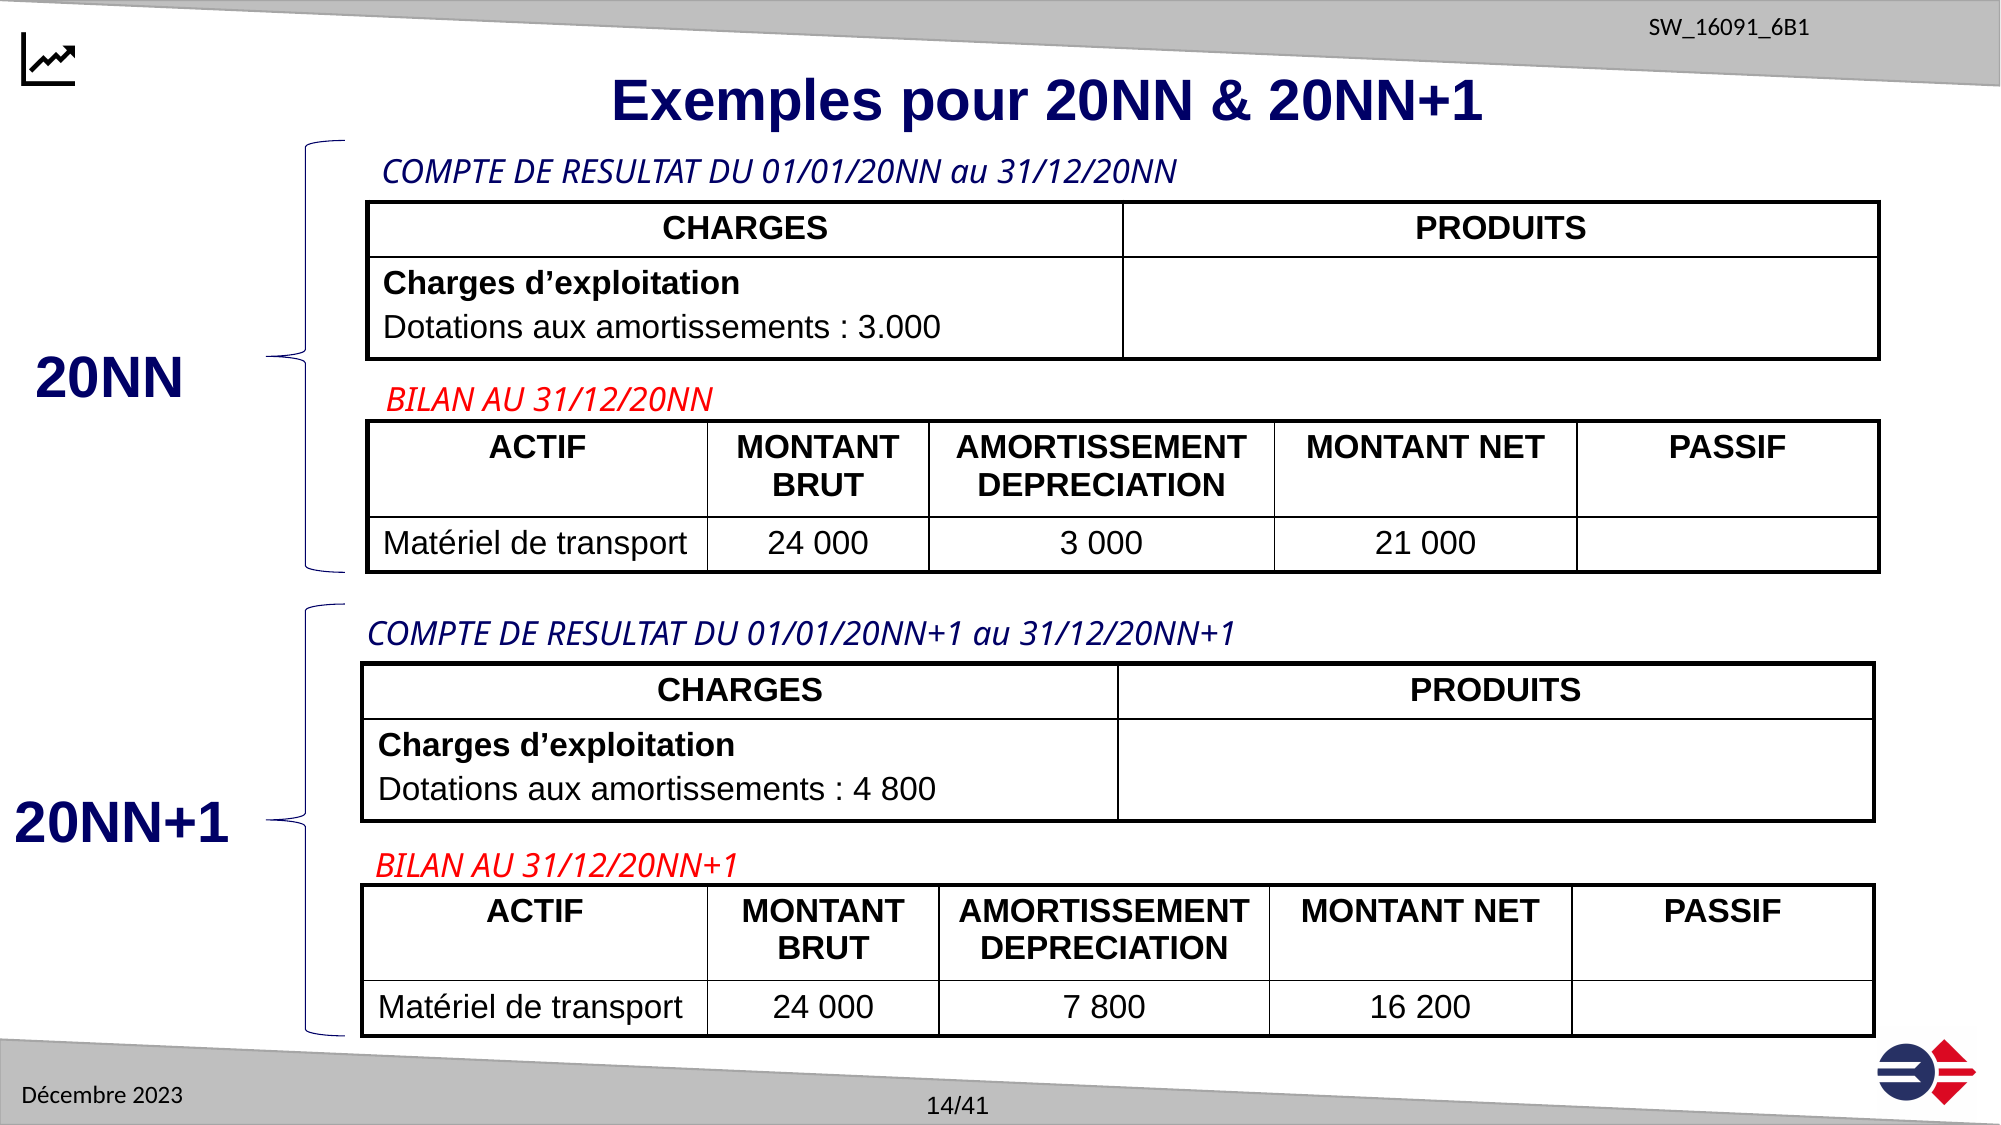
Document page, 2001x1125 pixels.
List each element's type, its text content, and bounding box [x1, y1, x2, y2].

table_cell 3 000 [930, 518, 1274, 570]
table_header AMORTISSEMENT DEPRECIATION [930, 423, 1274, 516]
table_header PRODUITS [1119, 666, 1872, 718]
text_box COMPTE DE RESULTAT DU 01/01/20NN au 31/12/20NN [366, 142, 1194, 198]
table_cell Matériel de transport [364, 981, 707, 1034]
table_header PASSIF [1578, 423, 1877, 516]
table_header PASSIF [1573, 887, 1872, 980]
text_box 20NN+1 [0, 777, 262, 862]
table_cell 16 200 [1270, 981, 1571, 1034]
text_box BILAN AU 31/12/20NN+1 [359, 836, 756, 892]
table_cell [1119, 720, 1872, 819]
table_header MONTANT BRUT [708, 887, 938, 980]
table_cell 24 000 [708, 981, 938, 1034]
table_header AMORTISSEMENT DEPRECIATION [940, 887, 1269, 980]
table_cell 24 000 [708, 518, 928, 570]
table_header CHARGES [364, 666, 1117, 718]
table_header MONTANT NET [1270, 887, 1571, 980]
table_header PRODUITS [1124, 204, 1877, 256]
text_box Exemples pour 20NN & 20NN+1 [596, 54, 1517, 140]
text_box COMPTE DE RESULTAT DU 01/01/20NN+1 au 31/12/20NN+1 [351, 603, 1254, 660]
text_box 20NN [20, 331, 244, 417]
table_cell 21 000 [1275, 518, 1576, 570]
table_cell Matériel de transport [370, 518, 707, 570]
table_cell [1578, 518, 1877, 570]
table_header ACTIF [364, 892, 707, 980]
text_box [265, 603, 345, 1037]
table_header ACTIF [370, 427, 707, 516]
table_cell Charges d’exploitation Dotations aux amortissements : 4 800 [364, 720, 1117, 819]
table_header MONTANT BRUT [708, 423, 928, 516]
table_cell 7 800 [940, 981, 1269, 1034]
table_cell Charges d’exploitation Dotations aux amortissements : 3.000 [370, 258, 1122, 357]
table_header CHARGES [370, 204, 1122, 256]
picture [10, 21, 86, 97]
table_cell [1573, 981, 1872, 1034]
text_box [265, 139, 345, 573]
table_header MONTANT NET [1275, 423, 1576, 516]
picture [1877, 1026, 1977, 1122]
text_box BILAN AU 31/12/20NN [370, 370, 730, 427]
table_cell [1124, 258, 1877, 357]
